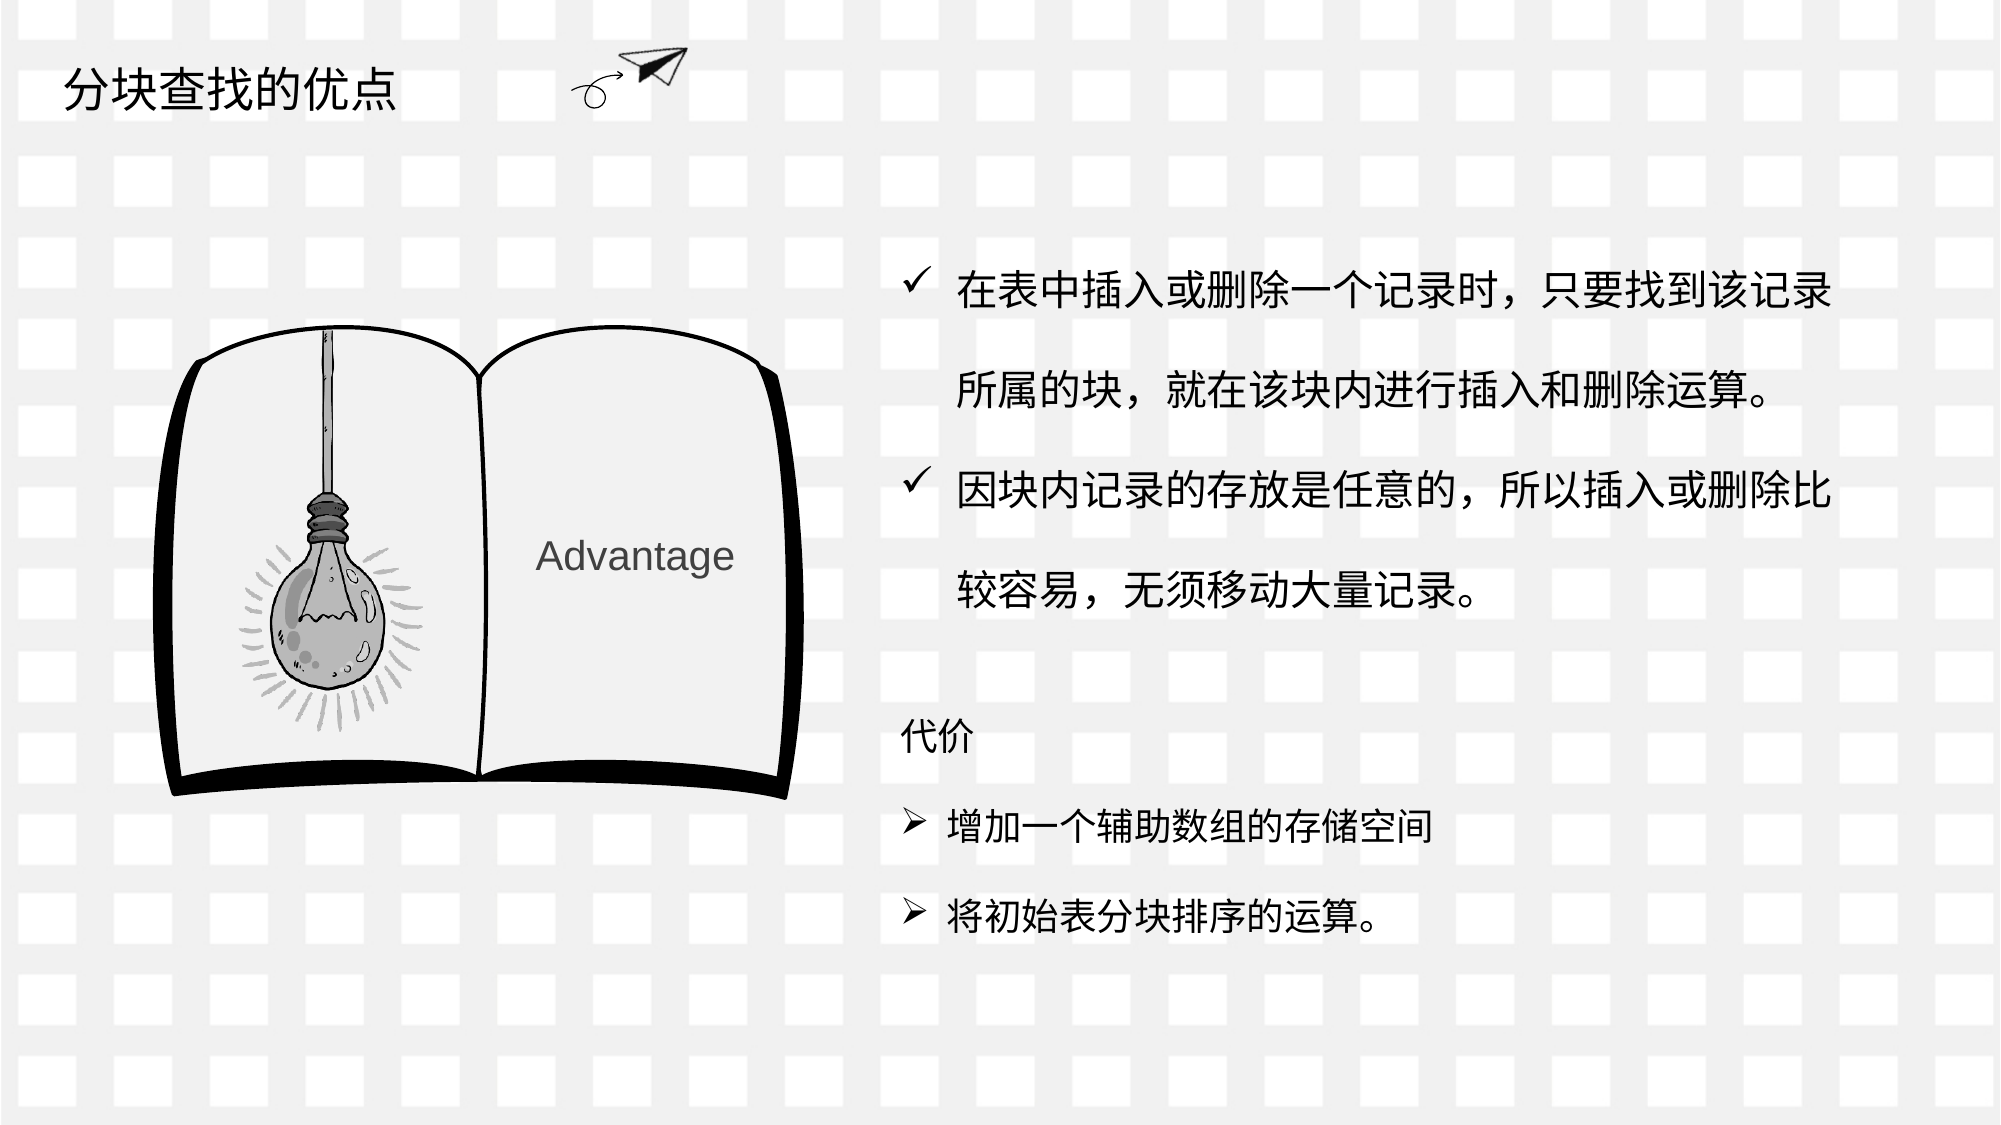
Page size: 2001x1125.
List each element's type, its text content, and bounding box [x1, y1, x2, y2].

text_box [154, 327, 802, 798]
text_box 在表中插入或删除一个记录时，只要找到该记录所属的块，就在该块内进行插入和删除运算。 因块内记录的存放是任意的，所以插入或删除比较容易，无须移动大量记录。 [885, 206, 1853, 622]
text_box 代价 增加一个辅助数组的存储空间 将初始表分块排序的运算。 [885, 660, 1886, 946]
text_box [581, 43, 686, 109]
text_box 分块查找的优点 [47, 52, 414, 125]
picture [0, 0, 2000, 1125]
